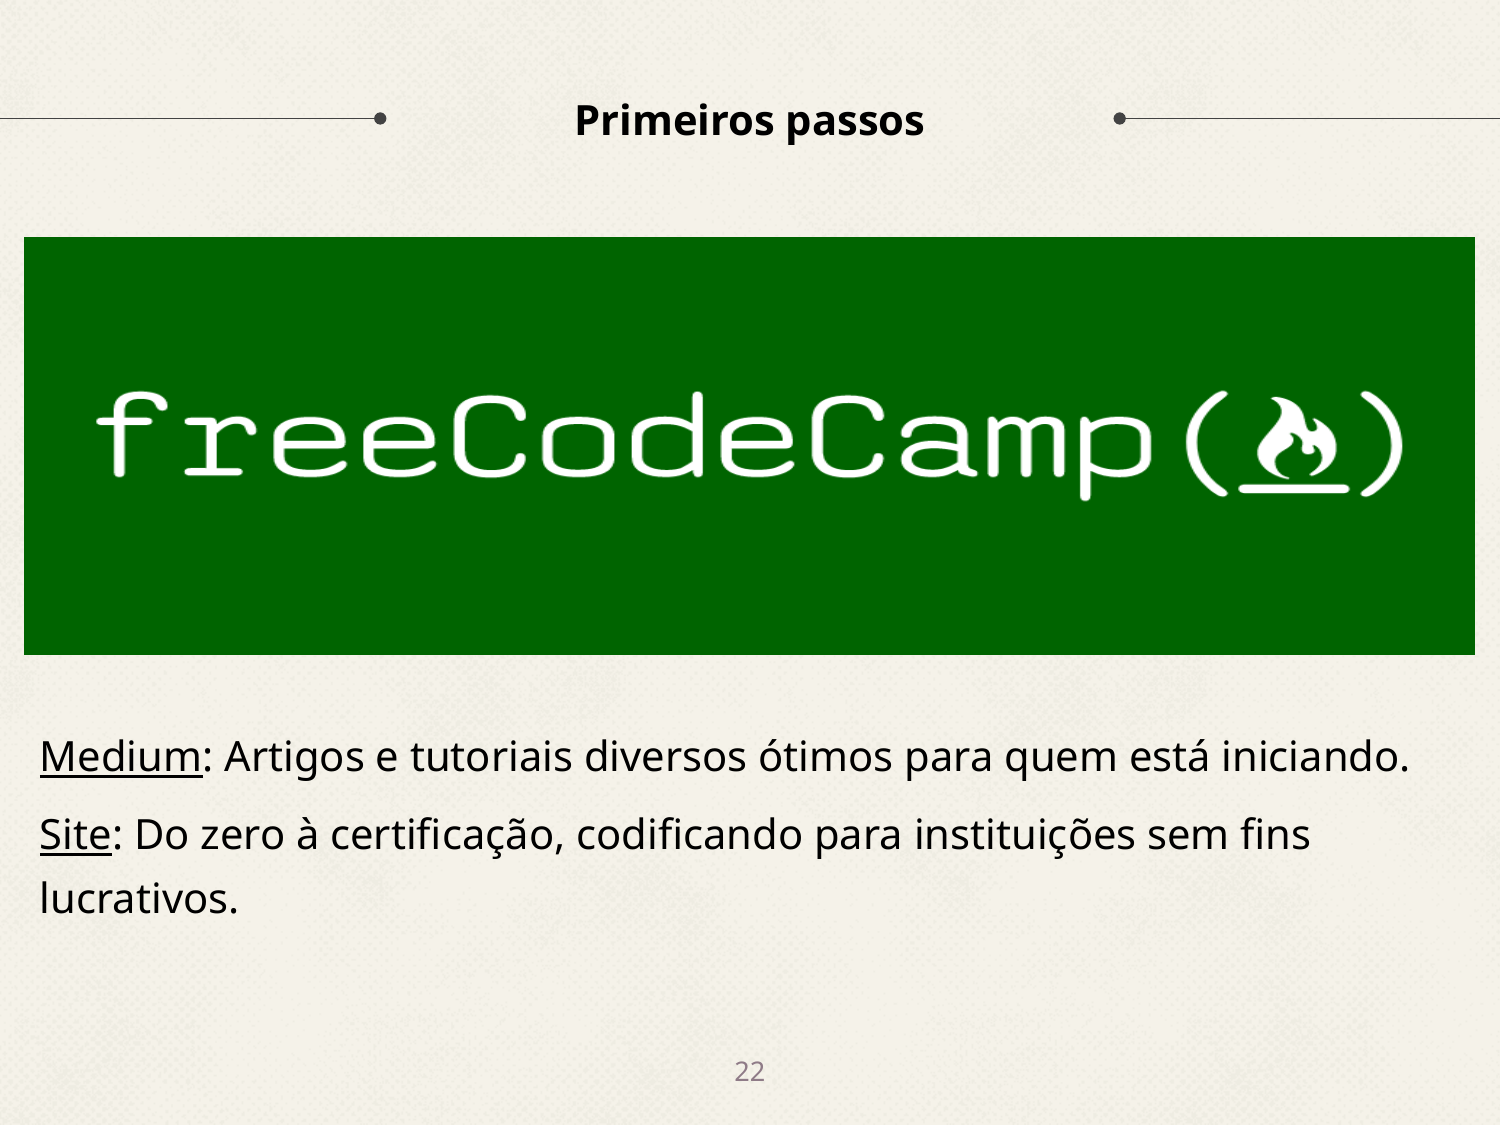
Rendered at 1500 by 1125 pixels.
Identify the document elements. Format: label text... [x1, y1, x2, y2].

slide_number ‹#› [705, 1039, 795, 1125]
list Medium: Artigos e tutoriais diversos ótimos para quem está iniciando. Site: Do zero à certificação, codificando para instituições sem fins lucrativos. [24, 706, 1475, 1039]
title Primeiros passos [430, 24, 1070, 213]
picture [0, 0, 1500, 1125]
